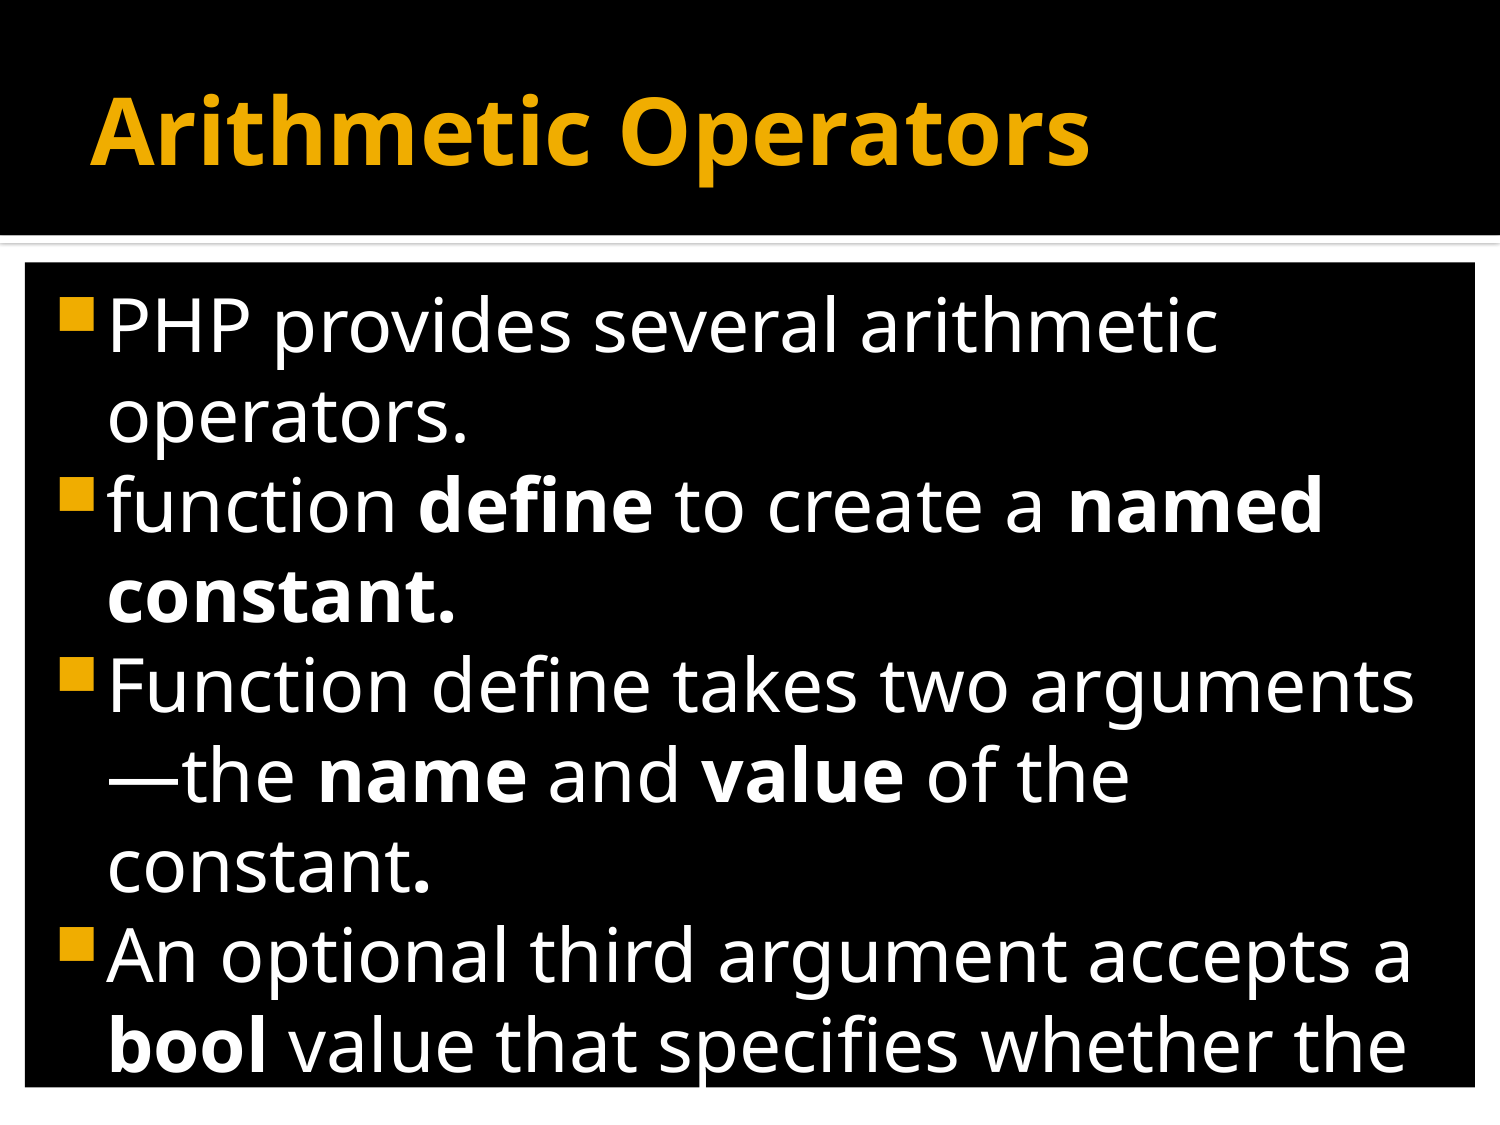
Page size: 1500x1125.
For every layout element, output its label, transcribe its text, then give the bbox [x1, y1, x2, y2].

title Arithmetic Operators [75, 25, 1425, 231]
list PHP provides several arithmetic operators. function define to create a named constant. Function define takes two arguments—the name and value of the constant. An optional third argument accepts a bool value that specifies whether the constant is case insensitive—constants are case sensitive by default. [24, 262, 1475, 1088]
